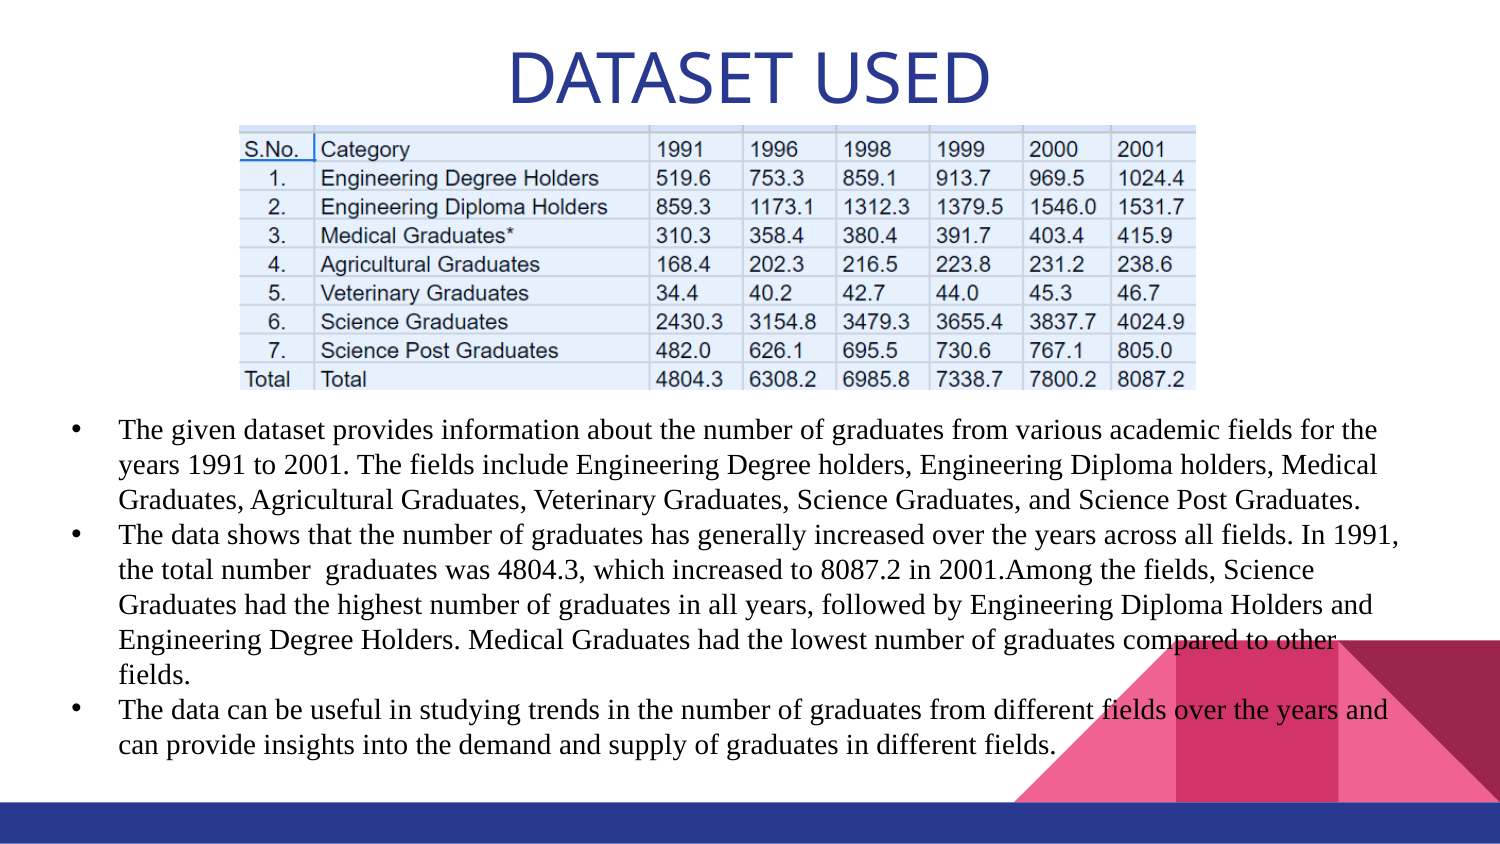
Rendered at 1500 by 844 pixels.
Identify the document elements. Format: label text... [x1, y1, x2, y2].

text_box The given dataset provides information about the number of graduates from various academic fields for the years 1991 to 2001. The fields include Engineering Degree holders, Engineering Diploma holders, Medical Graduates, Agricultural Graduates, Veterinary Graduates, Science Graduates, and Science Post Graduates. The data shows that the number of graduates has generally increased over the years across all fields. In 1991, the total number graduates was 4804.3, which increased to 8087.2 in 2001.Among the fields, Science Graduates had the highest number of graduates in all years, followed by Engineering Diploma Holders and Engineering Degree Holders. Medical Graduates had the lowest number of graduates compared to other fields. The data can be useful in studying trends in the number of graduates from different fields over the years and can provide insights into the demand and supply of graduates in different fields. [56, 403, 1421, 768]
text_box DATASET USED [116, 18, 1383, 113]
picture [238, 125, 1196, 390]
